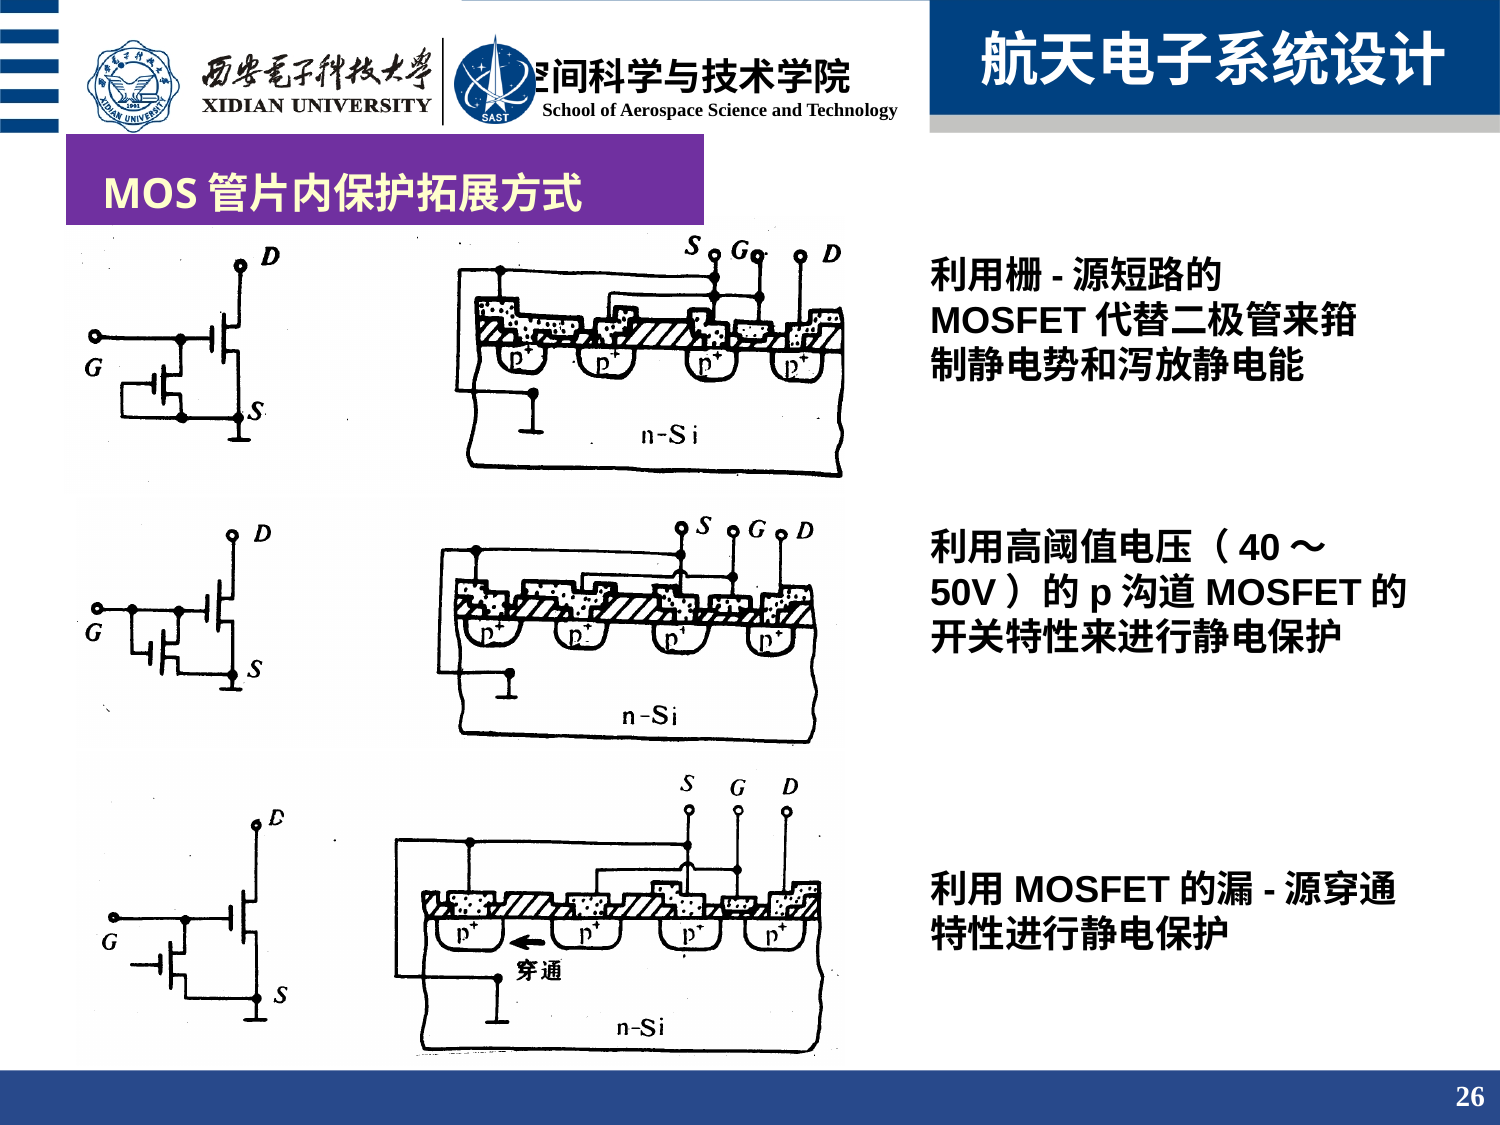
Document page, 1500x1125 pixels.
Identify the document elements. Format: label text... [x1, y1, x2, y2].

text_box 利用高阈值电压（40～50V）的p沟道MOSFET的开关特性来进行静电保护 [915, 515, 1447, 665]
text_box MOS管片内保护拓展方式 [66, 134, 704, 214]
text_box 利用MOSFET的漏-源穿通特性进行静电保护 [915, 857, 1447, 963]
text_box 利用栅-源短路的MOSFET代替二极管来箝制静电势和泻放静电能 [915, 243, 1400, 394]
picture [0, 0, 1500, 1070]
text_box 航天电子系统设计 [927, 0, 1500, 114]
